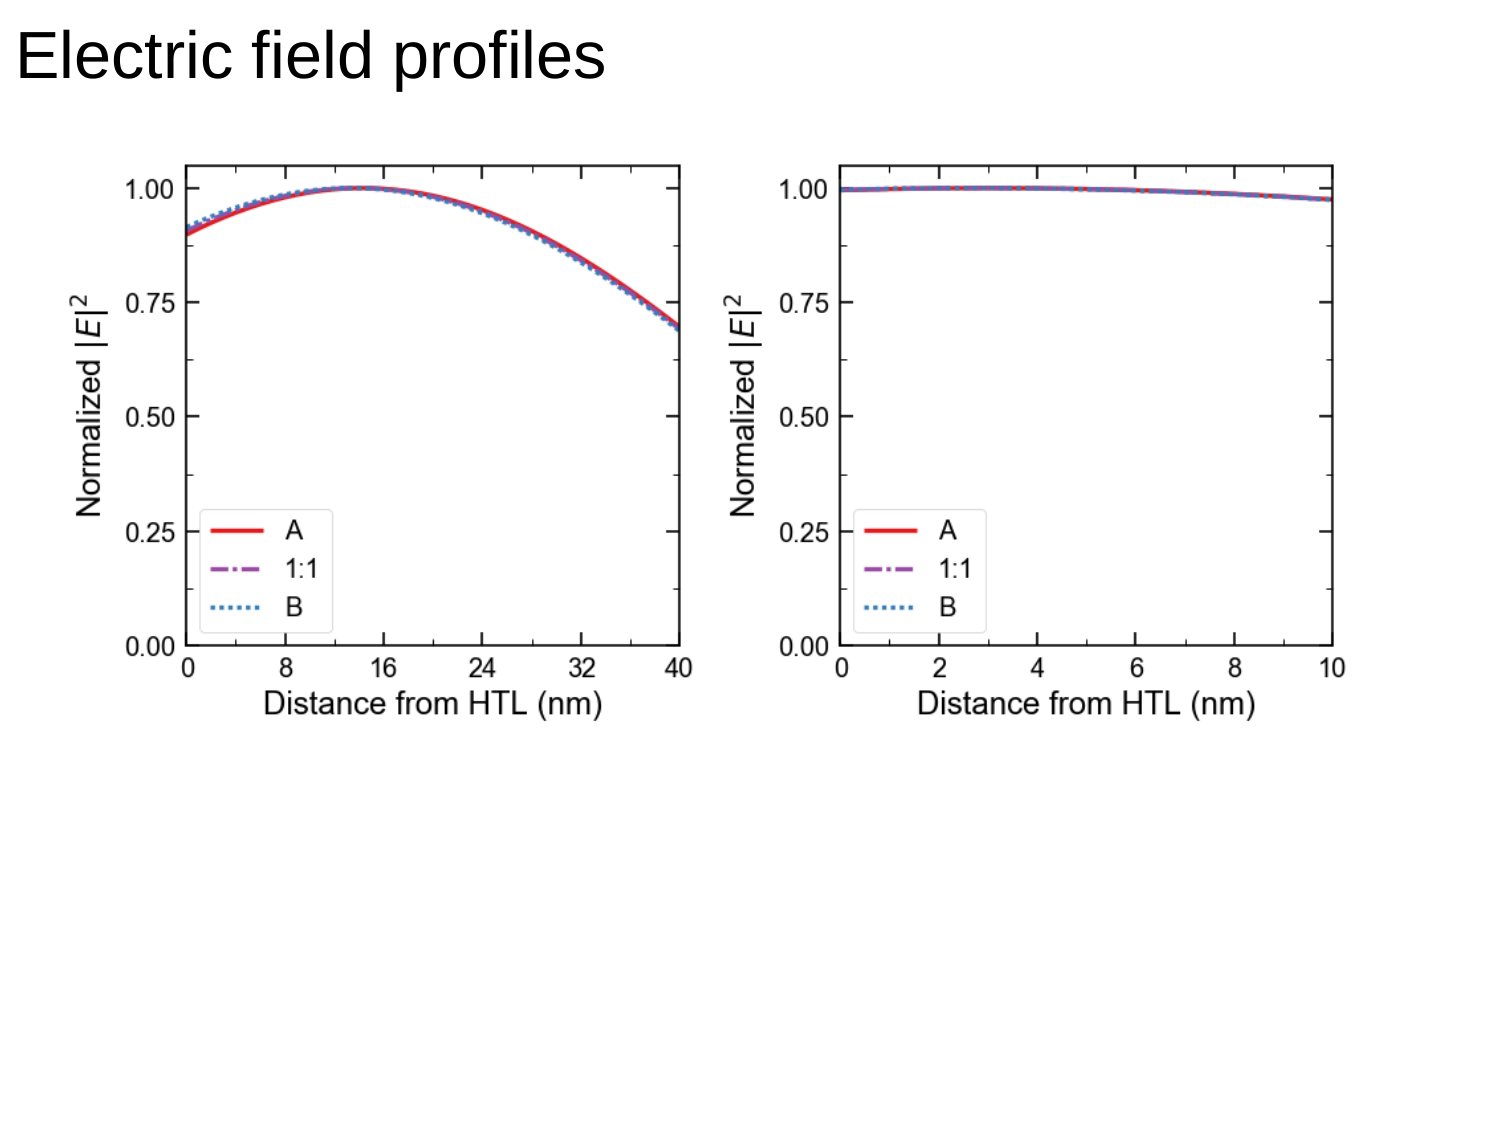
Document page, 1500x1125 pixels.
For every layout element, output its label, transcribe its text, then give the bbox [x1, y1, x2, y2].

title Electric field profiles [0, 0, 1500, 113]
picture [55, 150, 1363, 737]
